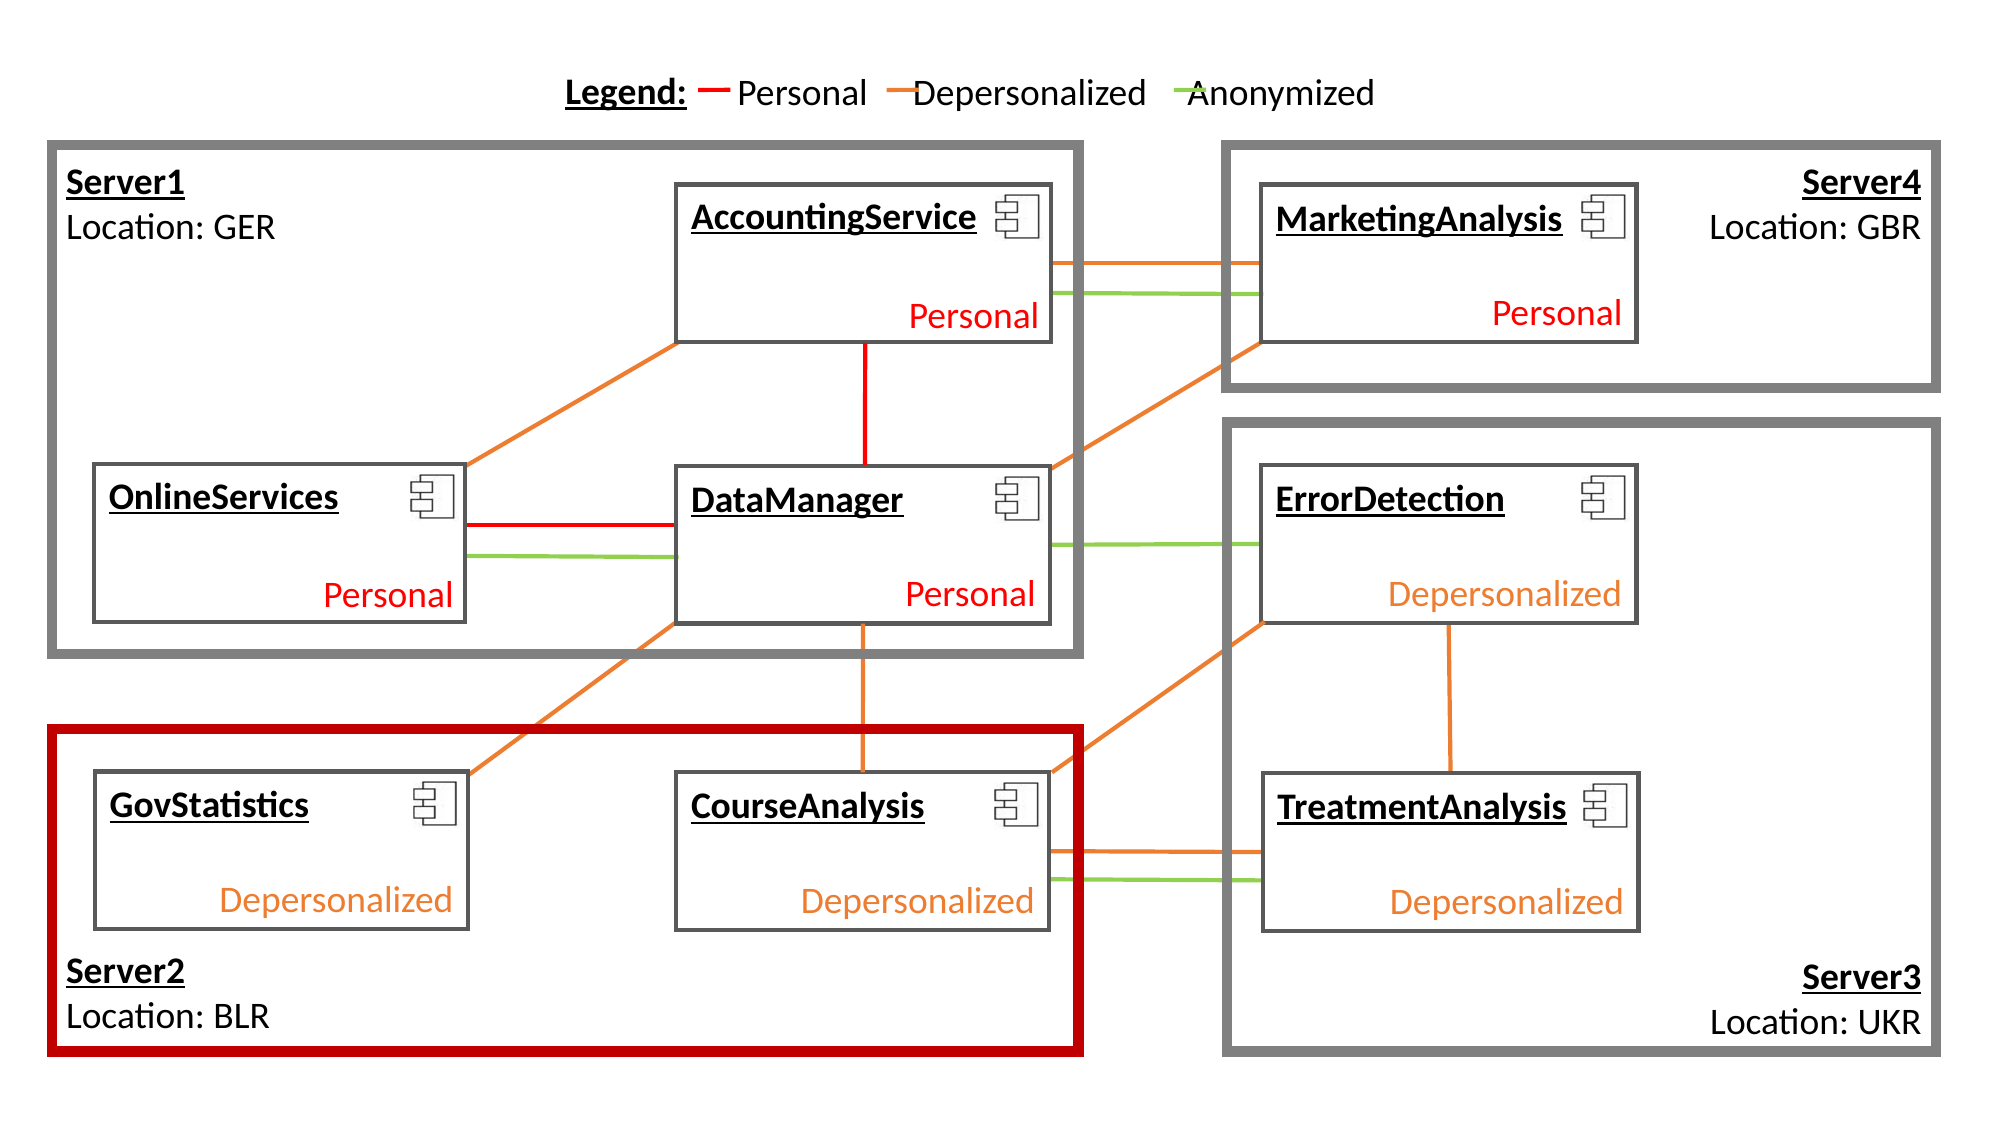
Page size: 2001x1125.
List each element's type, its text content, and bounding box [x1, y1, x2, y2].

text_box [676, 184, 1055, 344]
text_box [1225, 144, 1937, 263]
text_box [1260, 465, 1638, 623]
text_box Server3 Location: UKR [1566, 944, 1937, 1050]
text_box [1225, 264, 1260, 292]
text_box Server2 Location: BLR [51, 938, 421, 1044]
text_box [93, 464, 469, 624]
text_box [676, 465, 1051, 624]
text_box [1264, 255, 1937, 389]
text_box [1260, 184, 1638, 343]
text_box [464, 342, 679, 467]
text_box [1225, 295, 1260, 340]
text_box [1262, 773, 1640, 931]
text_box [550, 60, 1433, 122]
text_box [468, 622, 677, 775]
text_box Server4 Location: GBR [1566, 149, 1937, 255]
text_box [51, 144, 1079, 655]
text_box [51, 728, 1079, 1053]
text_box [676, 772, 1050, 930]
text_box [94, 771, 469, 929]
text_box Server1 Location: GER [51, 149, 421, 255]
text_box [1226, 422, 1937, 1053]
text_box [1049, 340, 1264, 470]
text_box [1051, 621, 1265, 773]
